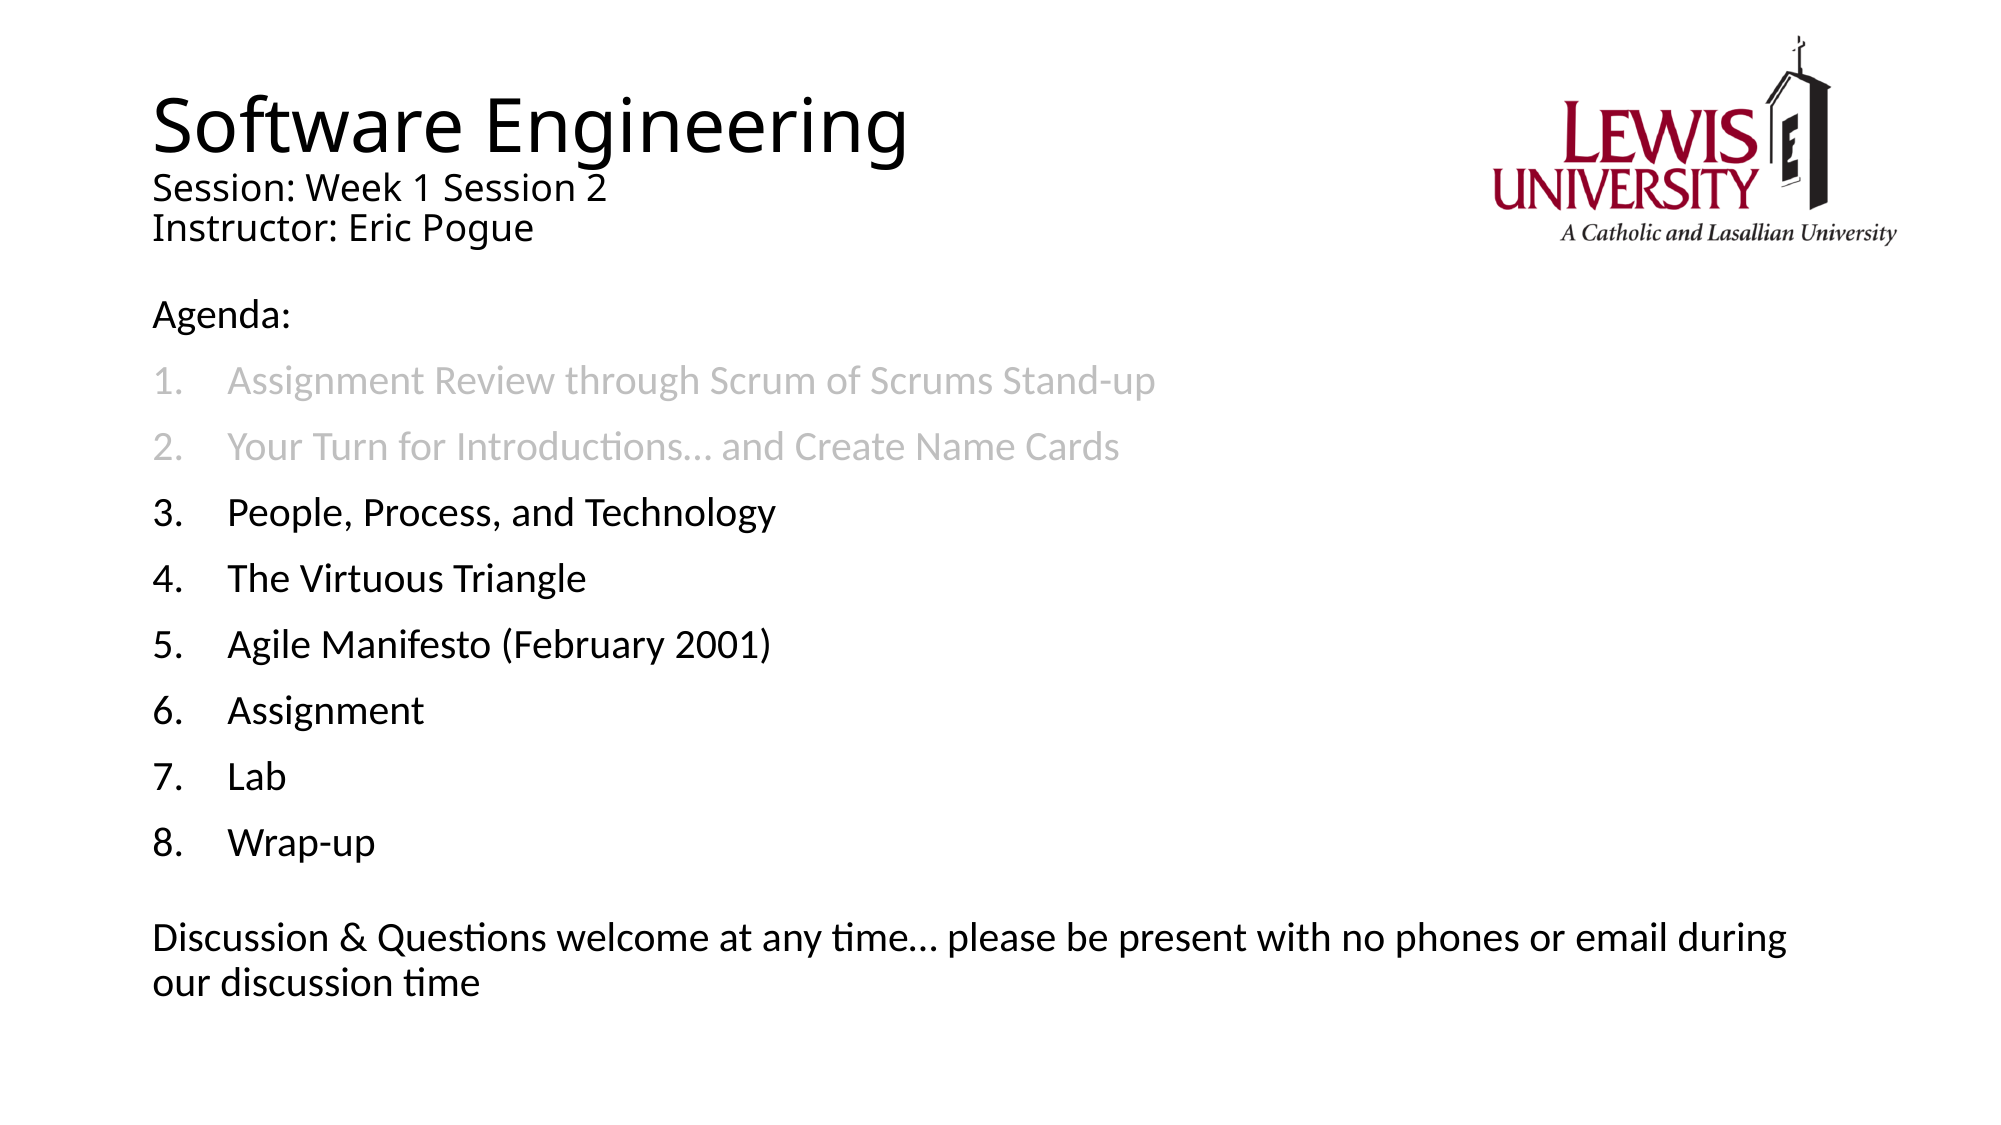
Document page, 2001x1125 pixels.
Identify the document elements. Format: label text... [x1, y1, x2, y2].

list Agenda: Assignment Review through Scrum of Scrums Stand-up Your Turn for Introductions… and Create Name Cards People, Process, and Technology The Virtuous Triangle Agile Manifesto (February 2001) Assignment Lab Wrap-up Discussion & Questions welcome at any time… please be present with no phones or email during our discussion time [137, 285, 1863, 1110]
title Software Engineering Session: Week 1 Session 2 Instructor: Eric Pogue [137, 59, 1330, 278]
picture [1466, 25, 1903, 250]
